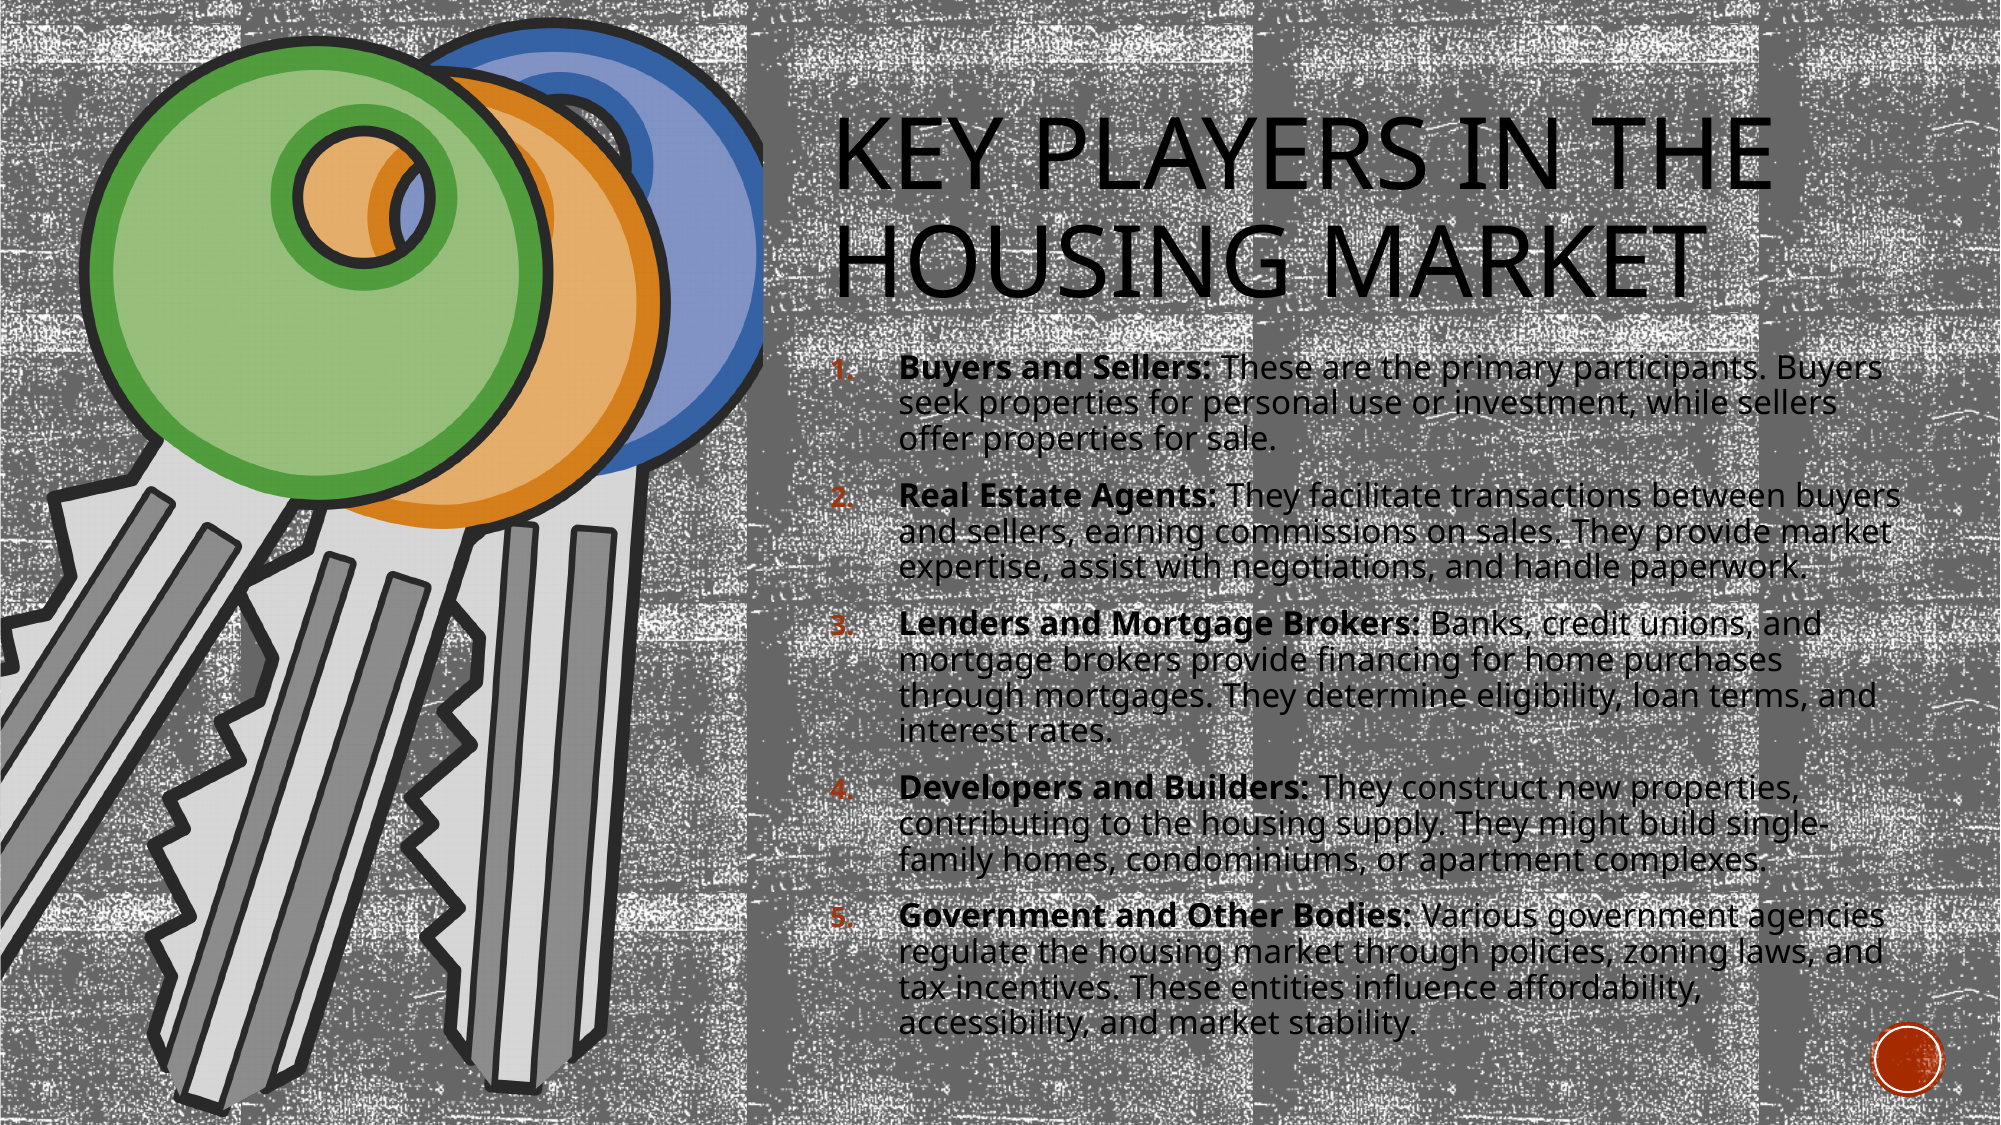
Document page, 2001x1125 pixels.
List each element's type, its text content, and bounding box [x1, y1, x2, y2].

picture [0, 0, 763, 1125]
list Buyers and Sellers: These are the primary participants. Buyers seek properties for personal use or investment, while sellers offer properties for sale. Real Estate Agents: They facilitate transactions between buyers and sellers, earning commissions on sales. They provide market expertise, assist with negotiations, and handle paperwork. Lenders and Mortgage Brokers: Banks, credit unions, and mortgage brokers provide financing for home purchases through mortgages. They determine eligibility, loan terms, and interest rates. Developers and Builders: They construct new properties, contributing to the housing supply. They might build single-family homes, condominiums, or apartment complexes. Government and Other Bodies: Various government agencies regulate the housing market through policies, zoning laws, and tax incentives. These entities influence affordability, accessibility, and market stability. [815, 343, 1944, 1096]
title Key players in the housing market [815, 79, 1920, 343]
text_box [764, 0, 2000, 1125]
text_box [1871, 1023, 1943, 1096]
